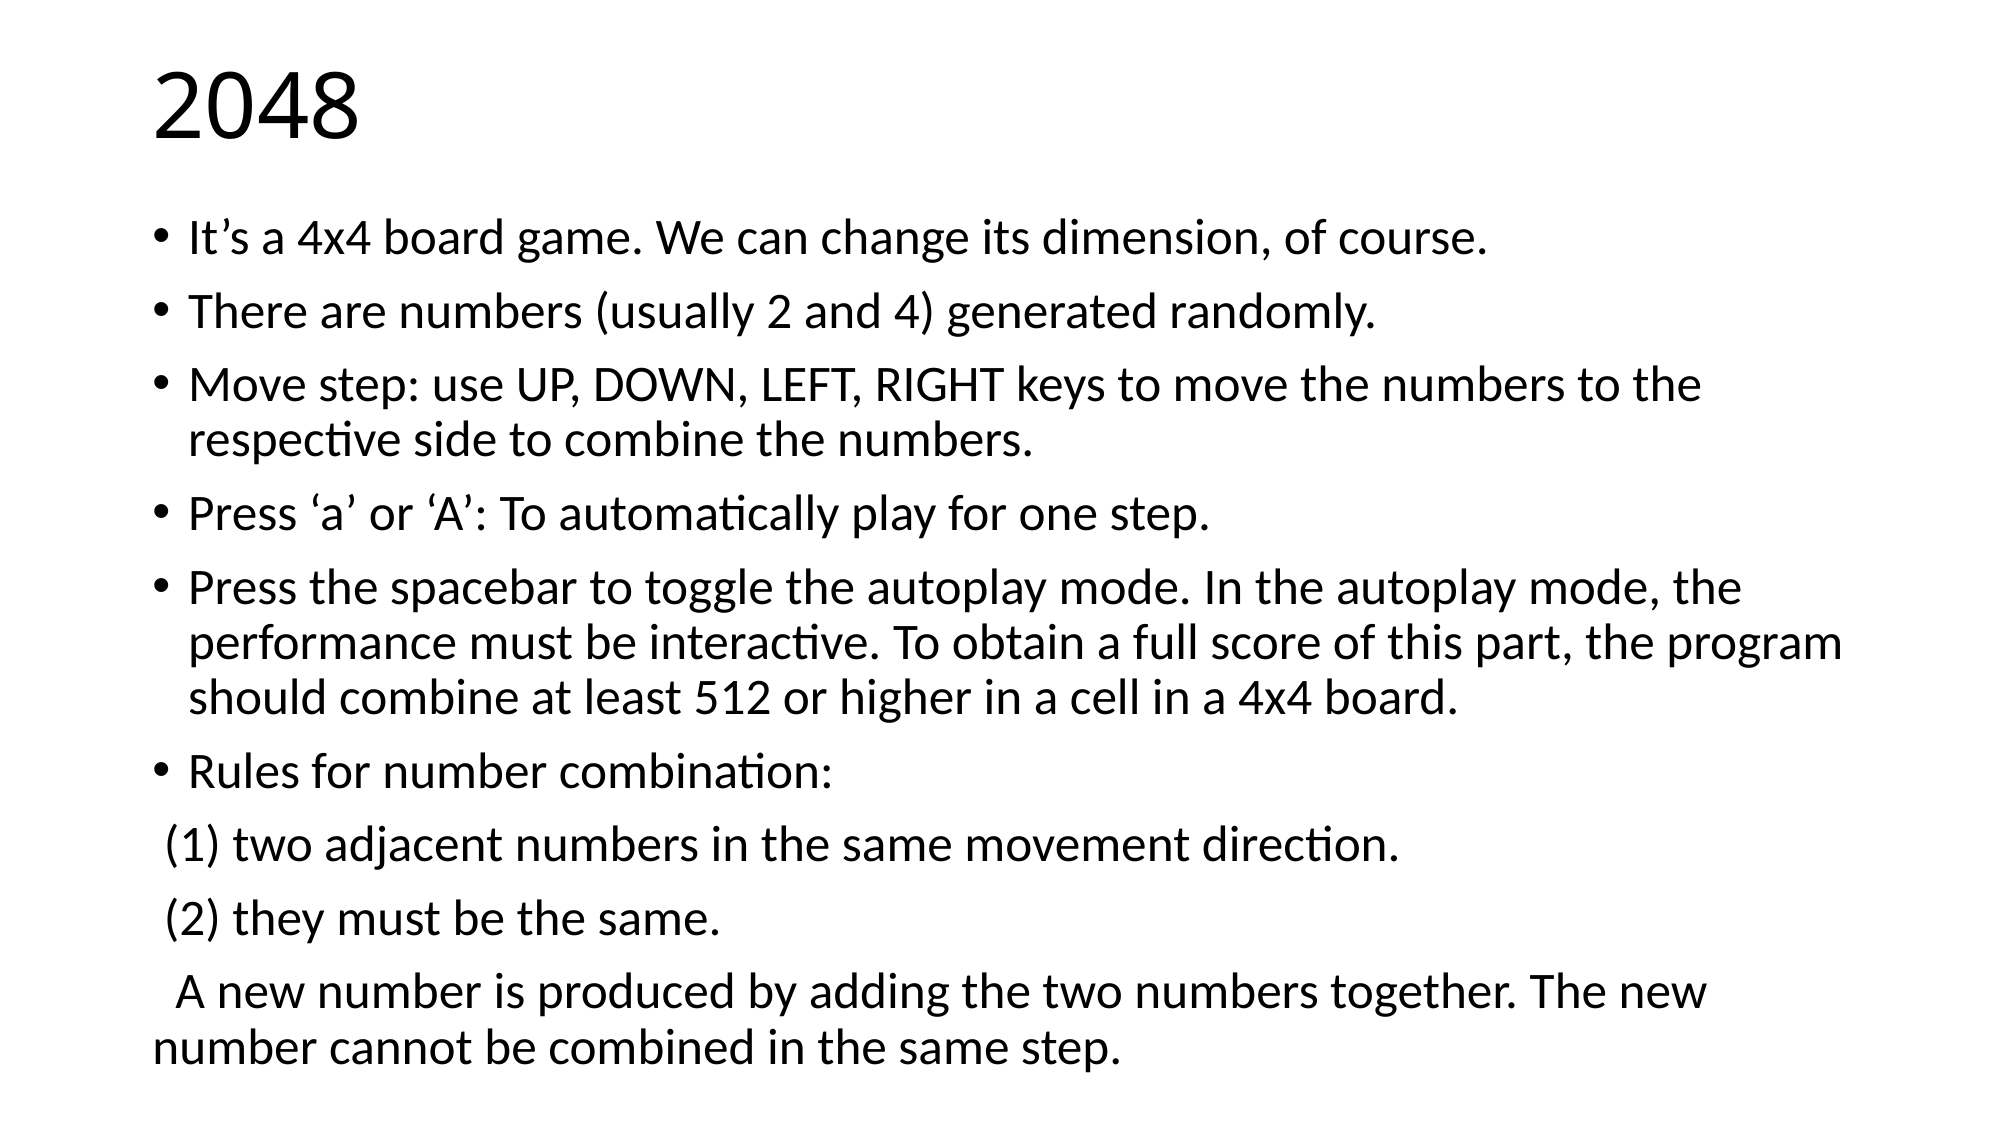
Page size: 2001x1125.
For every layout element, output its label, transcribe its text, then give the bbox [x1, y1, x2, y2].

list It’s a 4x4 board game. We can change its dimension, of course. There are numbers (usually 2 and 4) generated randomly. Move step: use UP, DOWN, LEFT, RIGHT keys to move the numbers to the respective side to combine the numbers. Press ‘a’ or ‘A’: To automatically play for one step. Press the spacebar to toggle the autoplay mode. In the autoplay mode, the performance must be interactive. To obtain a full score of this part, the program should combine at least 512 or higher in a cell in a 4x4 board. Rules for number combination: (1) two adjacent numbers in the same movement direction. (2) they must be the same. A new number is produced by adding the two numbers together. The new number cannot be combined in the same step. [137, 202, 1863, 1093]
title 2048 [137, 0, 1863, 202]
